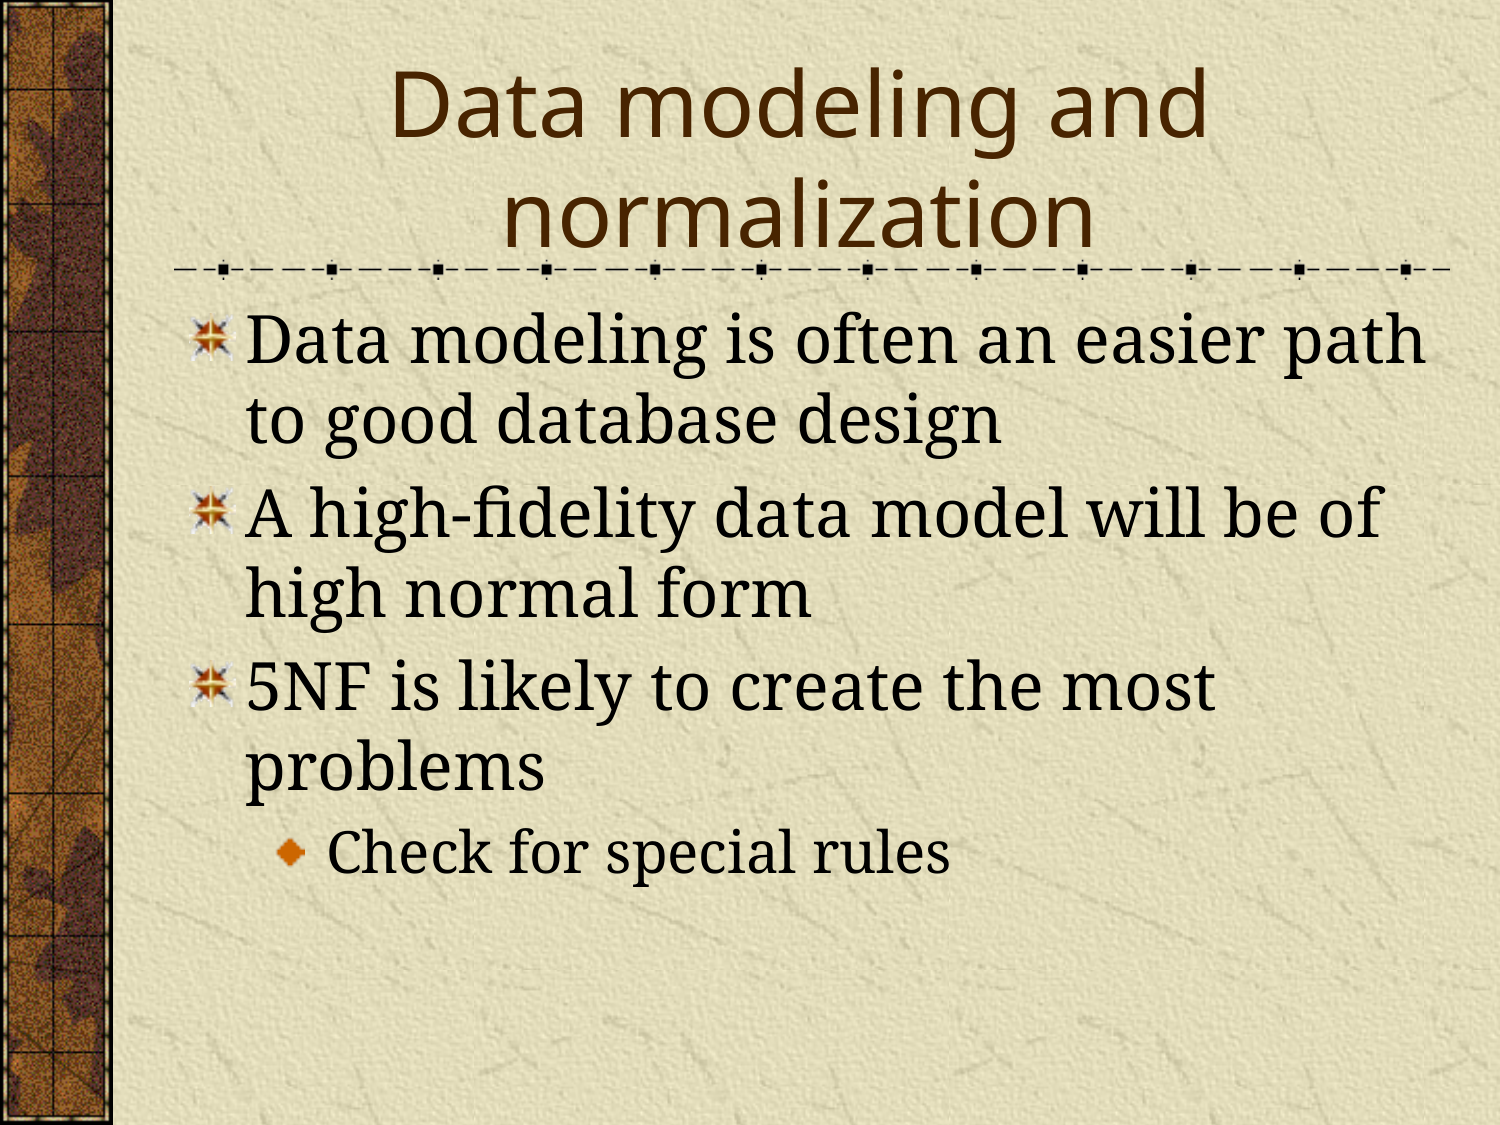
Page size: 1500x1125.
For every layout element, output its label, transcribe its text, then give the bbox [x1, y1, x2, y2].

title Data modeling and normalization [137, 62, 1463, 251]
picture [0, 0, 1500, 1125]
list Data modeling is often an easier path to good database design A high-fidelity data model will be of high normal form 5NF is likely to create the most problems Check for special rules [173, 289, 1449, 965]
